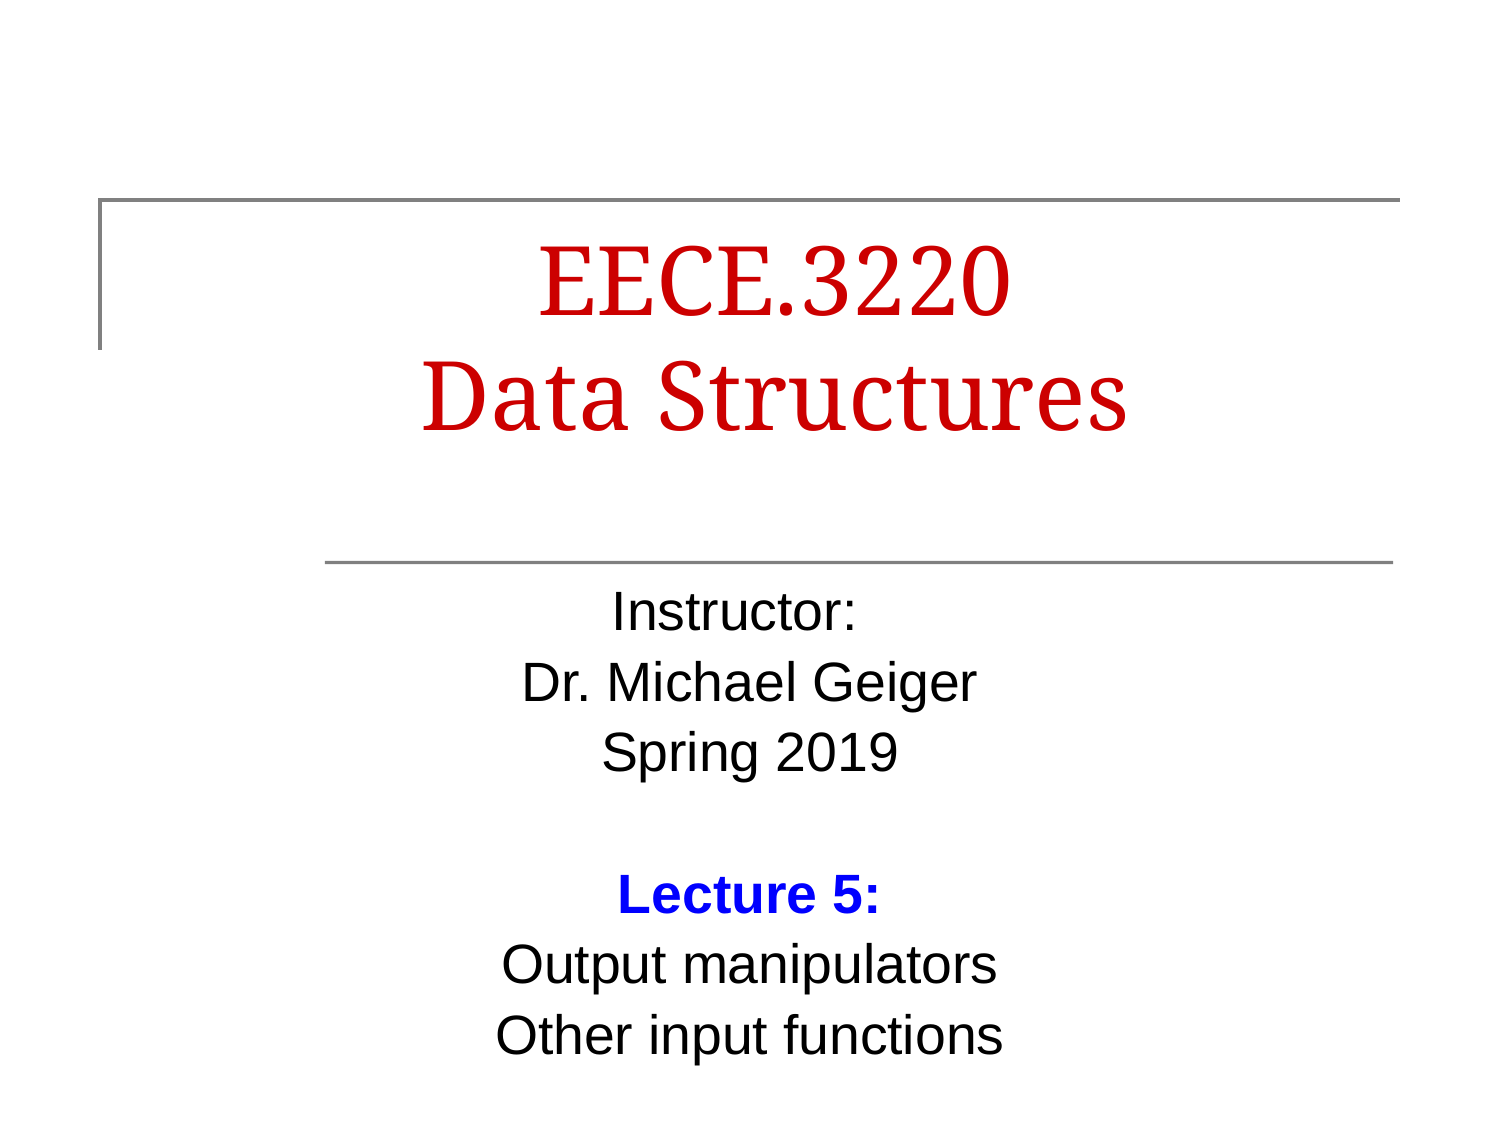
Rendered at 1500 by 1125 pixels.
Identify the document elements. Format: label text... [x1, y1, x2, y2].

subtitle Instructor: Dr. Michael Geiger Spring 2019 Lecture 5: Output manipulators Other input functions [0, 575, 1500, 1075]
title EECE.3220 Data Structures [150, 212, 1401, 563]
